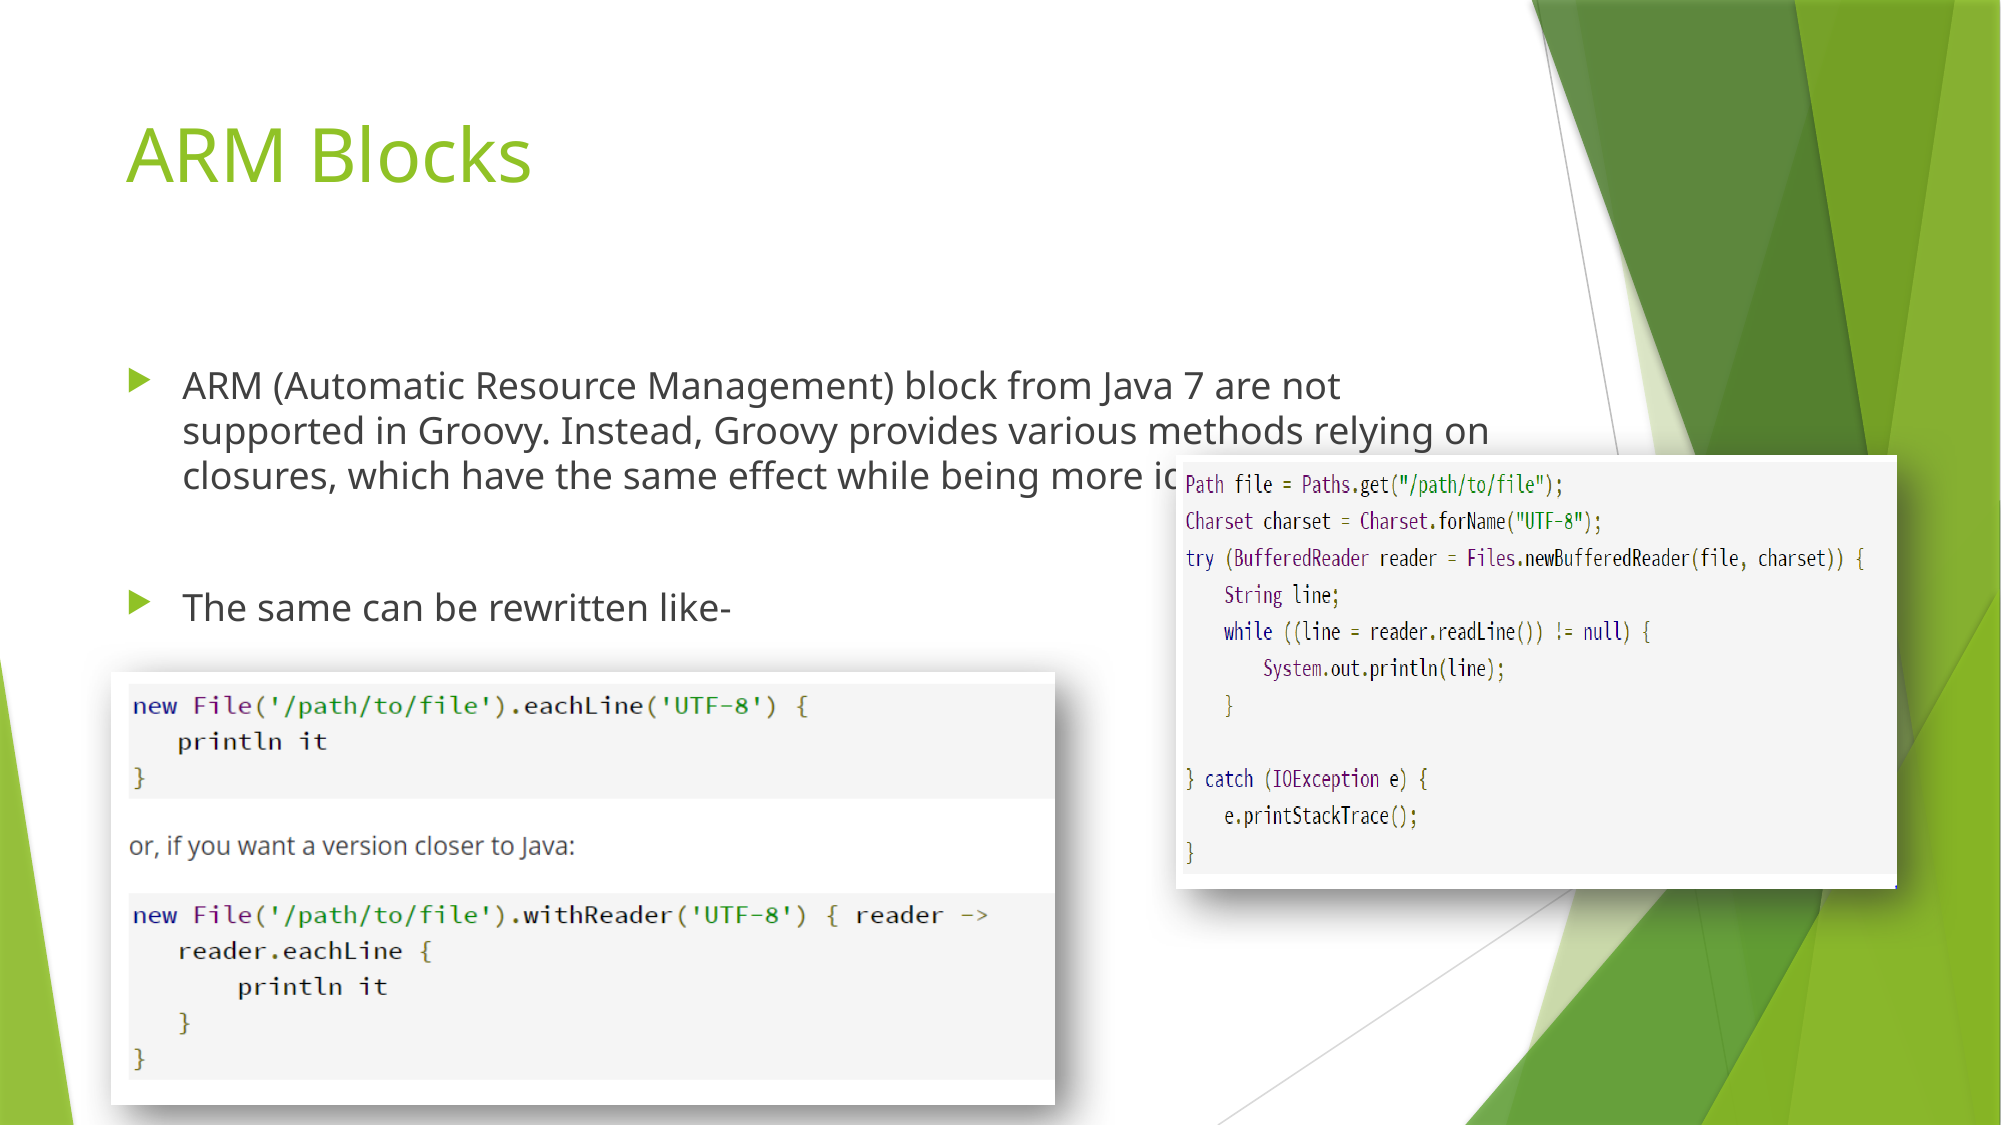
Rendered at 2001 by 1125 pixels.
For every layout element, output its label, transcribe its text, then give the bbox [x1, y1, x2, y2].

title ARM Blocks [111, 99, 1522, 317]
list ARM (Automatic Resource Management) block from Java 7 are not supported in Groovy. Instead, Groovy provides various methods relying on closures, which have the same effect while being more idiomatic. The same can be rewritten like- [111, 354, 1522, 992]
picture [110, 671, 1056, 1105]
picture [1176, 455, 1898, 889]
